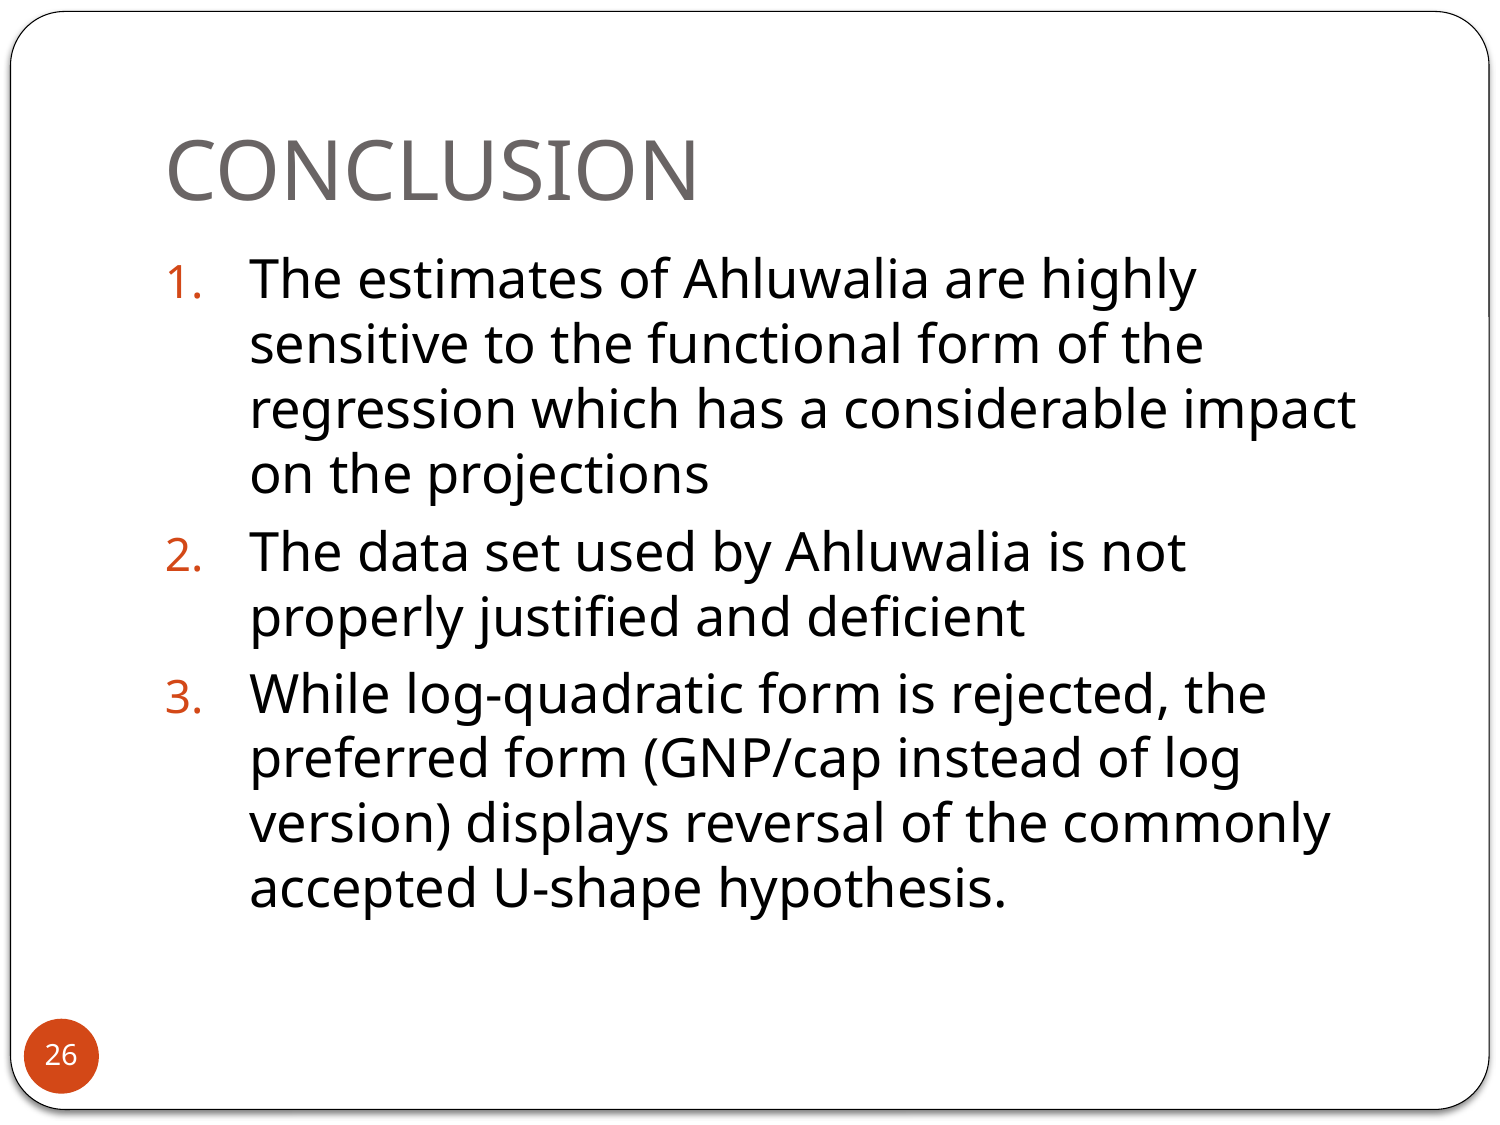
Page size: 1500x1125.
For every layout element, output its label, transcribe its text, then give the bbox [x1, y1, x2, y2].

slide_number 26 [23, 1018, 99, 1094]
list The estimates of Ahluwalia are highly sensitive to the functional form of the regression which has a considerable impact on the projections The data set used by Ahluwalia is not properly justified and deficient While log-quadratic form is rejected, the preferred form (GNP/cap instead of log version) displays reversal of the commonly accepted U-shape hypothesis. [150, 237, 1425, 988]
title CONCLUSION [150, 45, 1425, 233]
